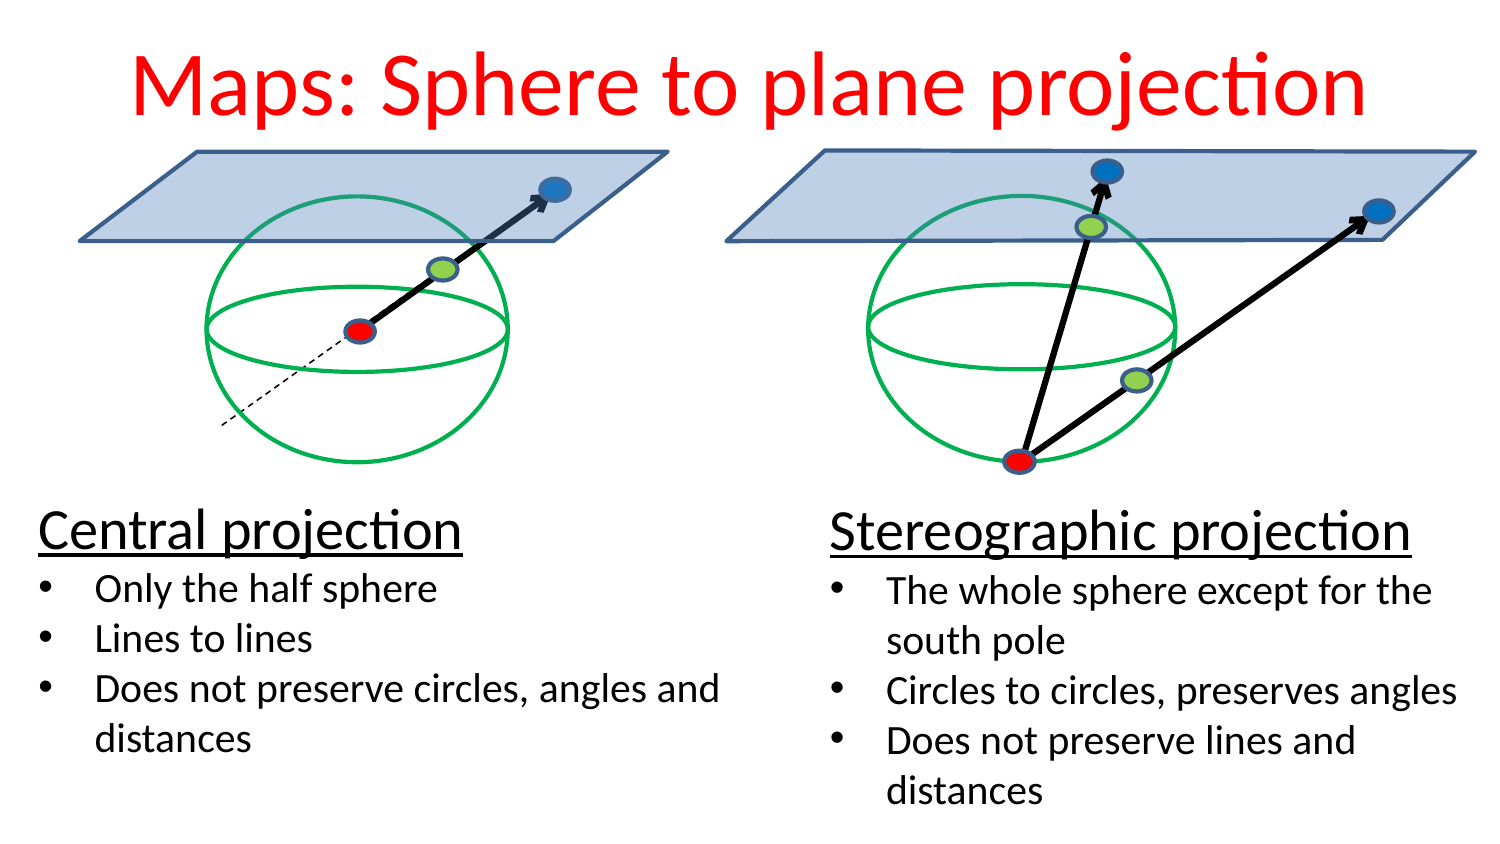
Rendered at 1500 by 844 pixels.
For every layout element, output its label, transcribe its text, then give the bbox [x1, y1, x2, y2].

text_box [262, 435, 453, 465]
text_box Stereographic projection The whole sphere except for the south pole Circles to circles, preserves angles Does not preserve lines and distances [814, 485, 1500, 820]
text_box [724, 148, 1477, 244]
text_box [1021, 176, 1107, 215]
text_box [218, 216, 517, 428]
title Maps: Sphere to plane projection [75, 8, 1425, 149]
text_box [1021, 215, 1371, 462]
text_box [204, 284, 213, 325]
text_box [866, 332, 1015, 463]
text_box [77, 149, 670, 244]
text_box [866, 282, 1015, 372]
text_box [1090, 158, 1125, 185]
text_box [1002, 448, 1033, 475]
text_box [866, 243, 1015, 321]
text_box [204, 333, 213, 374]
text_box [1362, 198, 1396, 225]
text_box [204, 314, 213, 345]
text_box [361, 193, 552, 330]
text_box Central projection Only the half sphere Lines to lines Does not preserve circles, angles and distances [23, 483, 751, 769]
